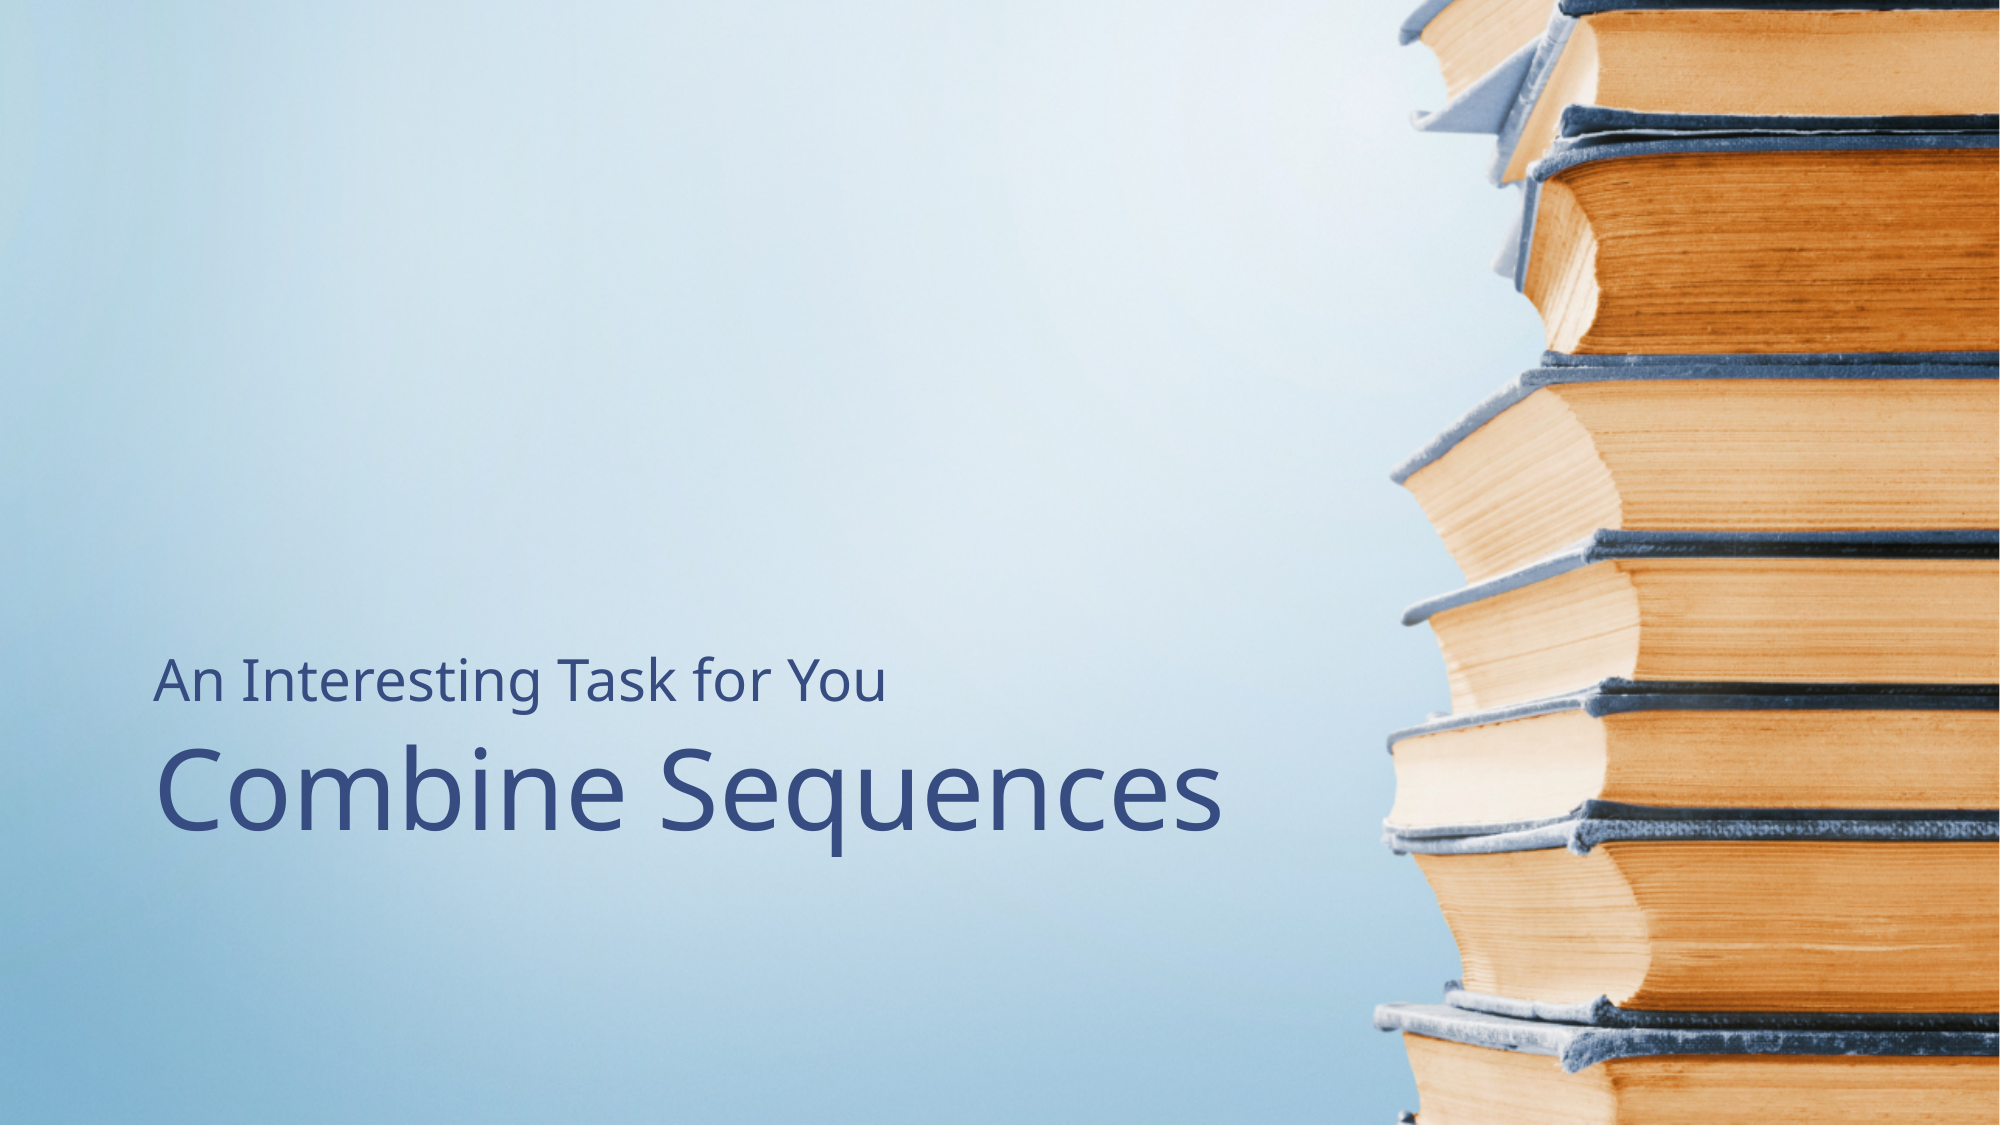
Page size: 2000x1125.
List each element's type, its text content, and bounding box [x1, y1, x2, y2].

picture [0, 0, 2000, 1125]
title Combine Sequences [133, 729, 1283, 1046]
list An Interesting Task for You [133, 512, 1283, 726]
